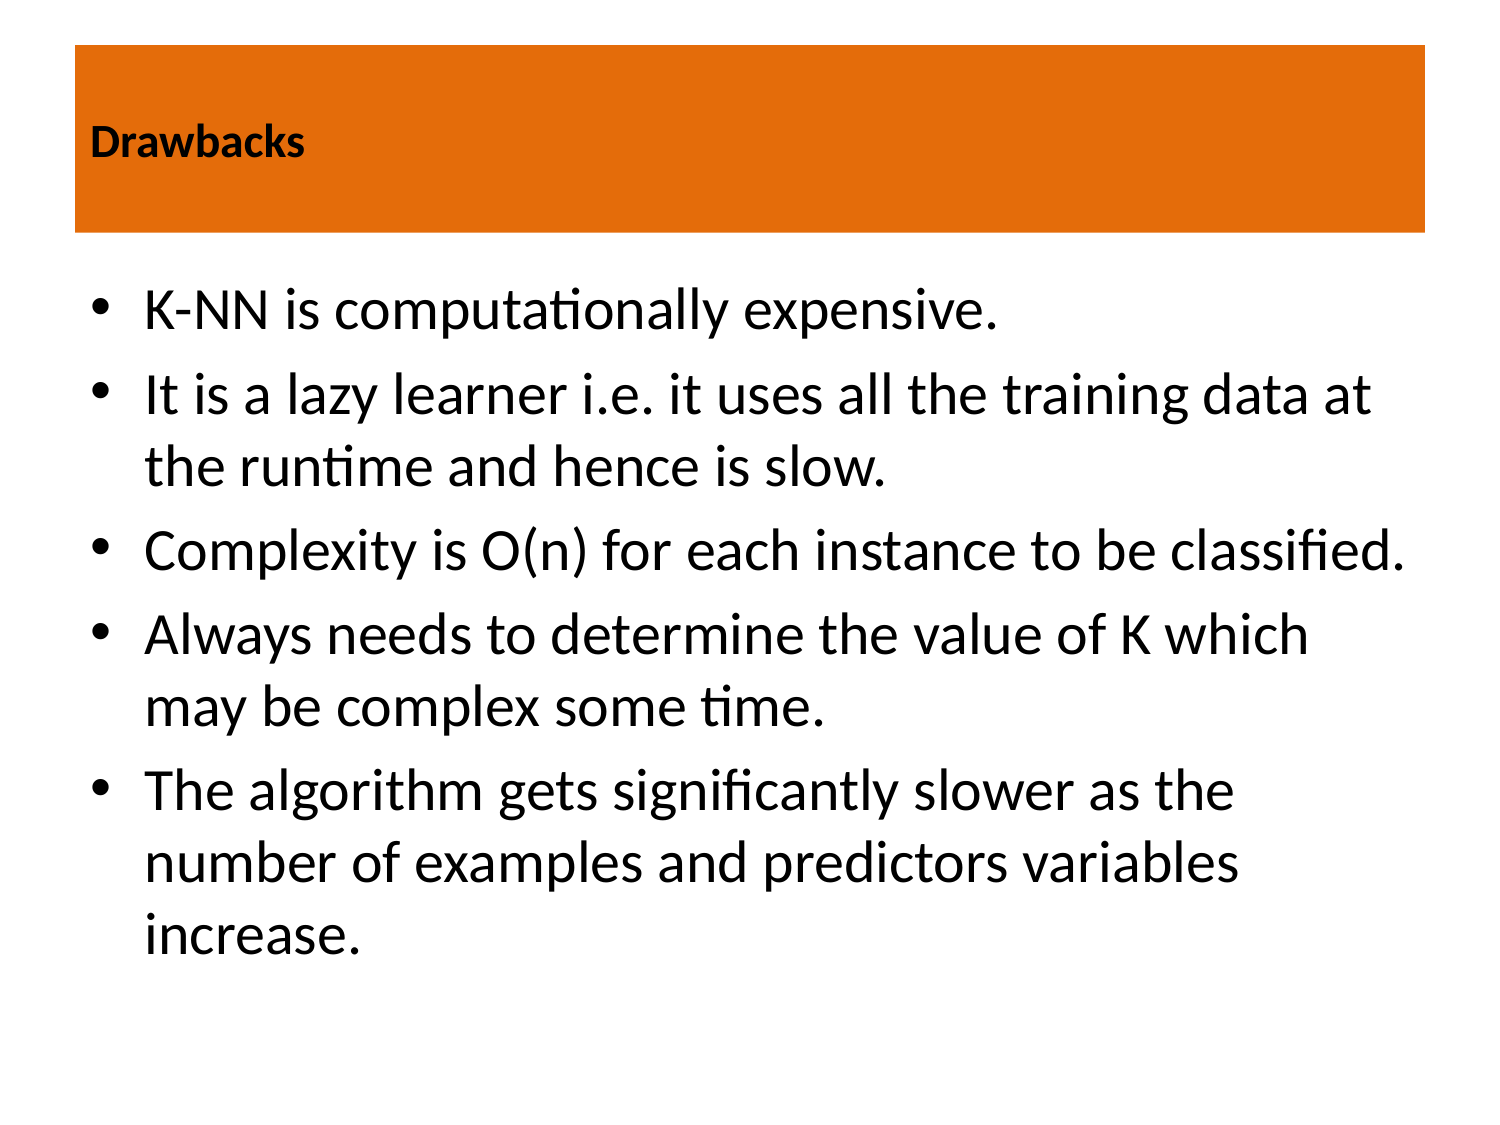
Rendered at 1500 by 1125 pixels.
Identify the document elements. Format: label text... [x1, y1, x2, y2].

title Drawbacks [75, 45, 1425, 233]
list K-NN is computationally expensive. It is a lazy learner i.e. it uses all the training data at the runtime and hence is slow. Complexity is O(n) for each instance to be classified. Always needs to determine the value of K which may be complex some time. The algorithm gets significantly slower as the number of examples and predictors variables increase. [75, 262, 1425, 1005]
